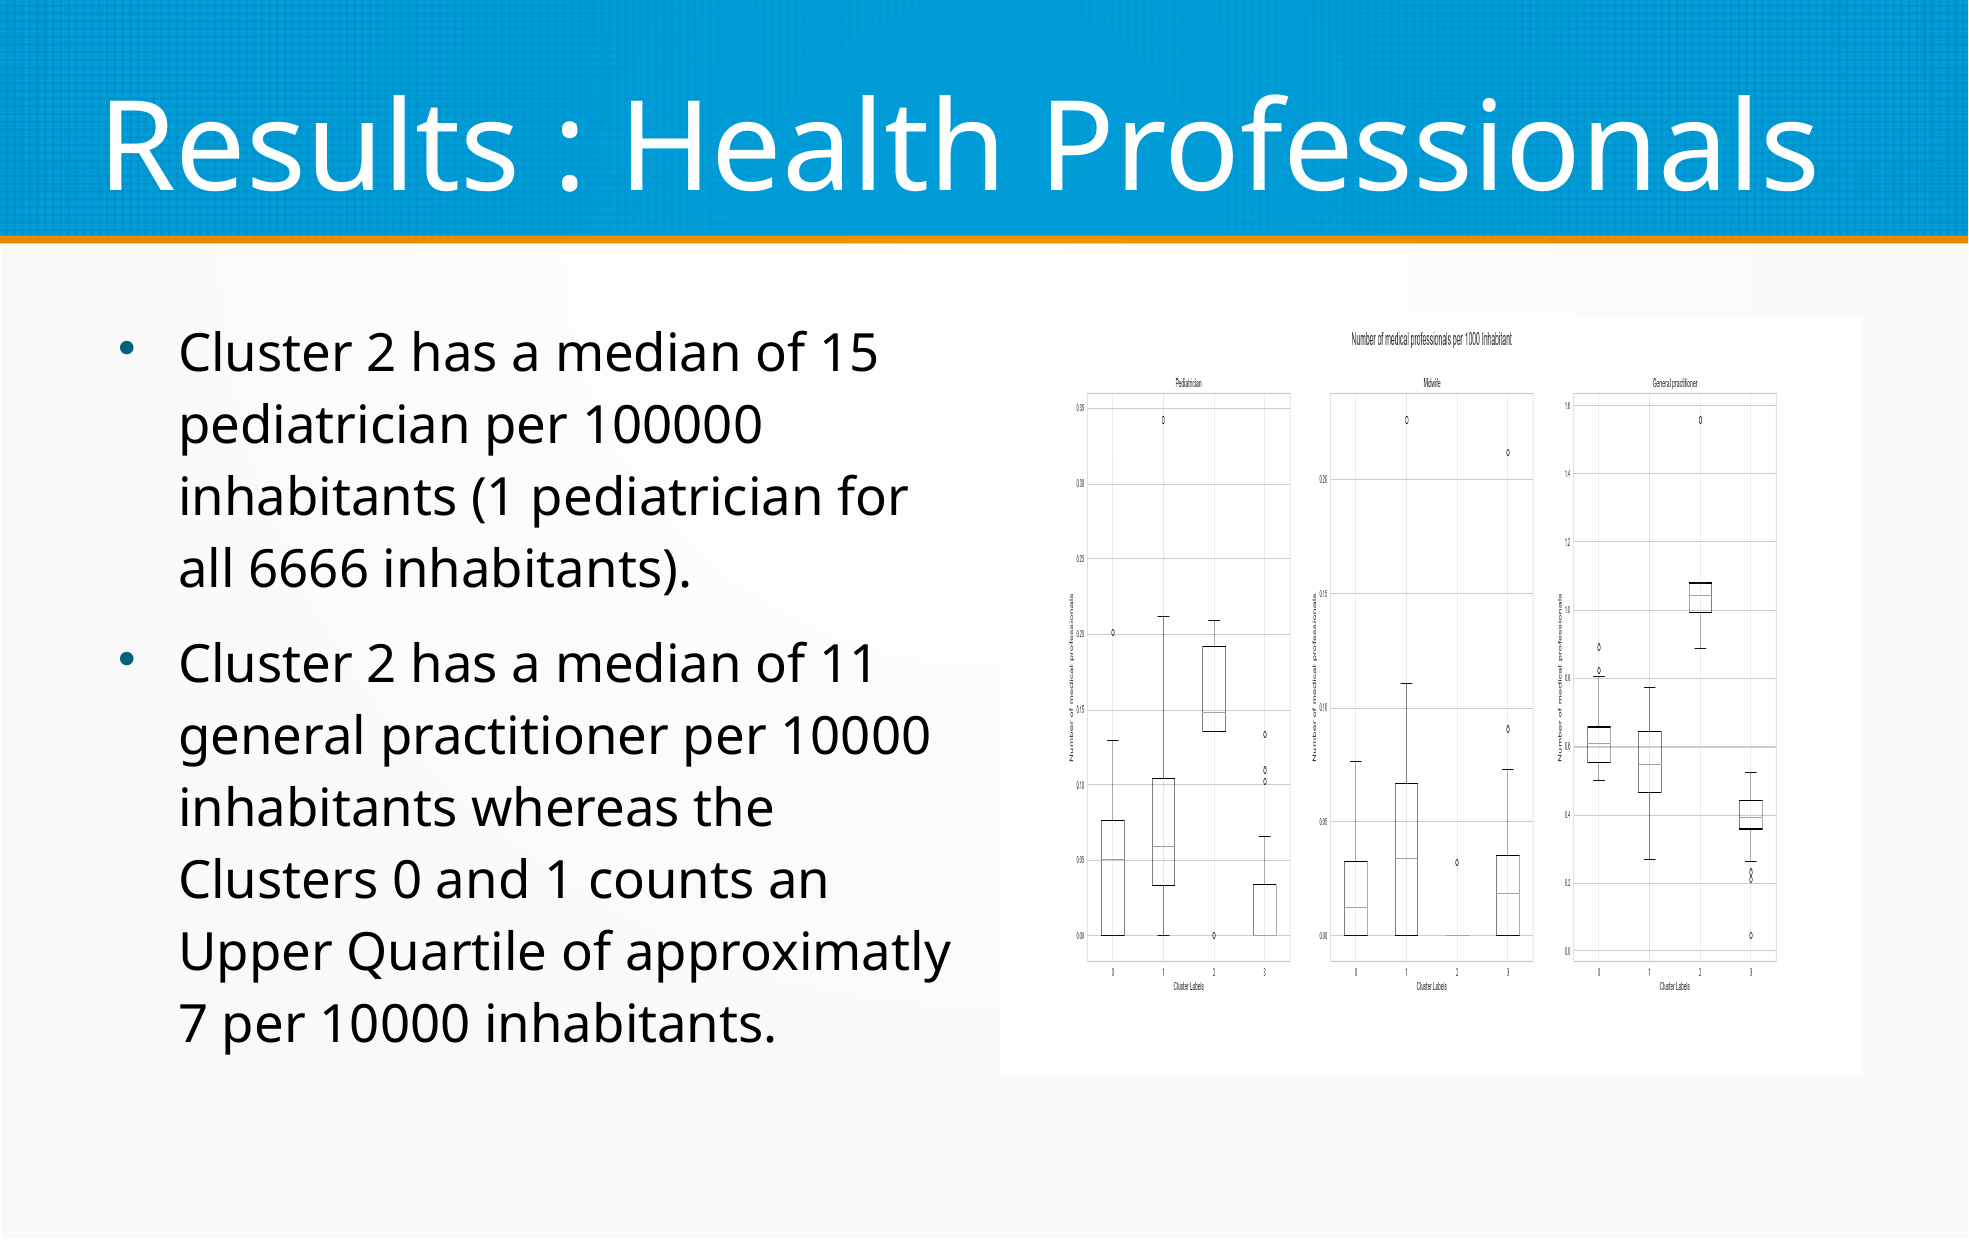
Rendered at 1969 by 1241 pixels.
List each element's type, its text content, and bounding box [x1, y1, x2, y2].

text_box Results : Health Professionals [98, 19, 1870, 227]
picture [0, 236, 1969, 1241]
text_box Cluster 2 has a median of 15 pediatrician per 100000 inhabitants (1 pediatrician for all 6666 inhabitants). Cluster 2 has a median of 11 general practitioner per 10000 inhabitants whereas the Clusters 0 and 1 counts an Upper Quartile of approximatly 7 per 10000 inhabitants. [98, 314, 958, 1080]
